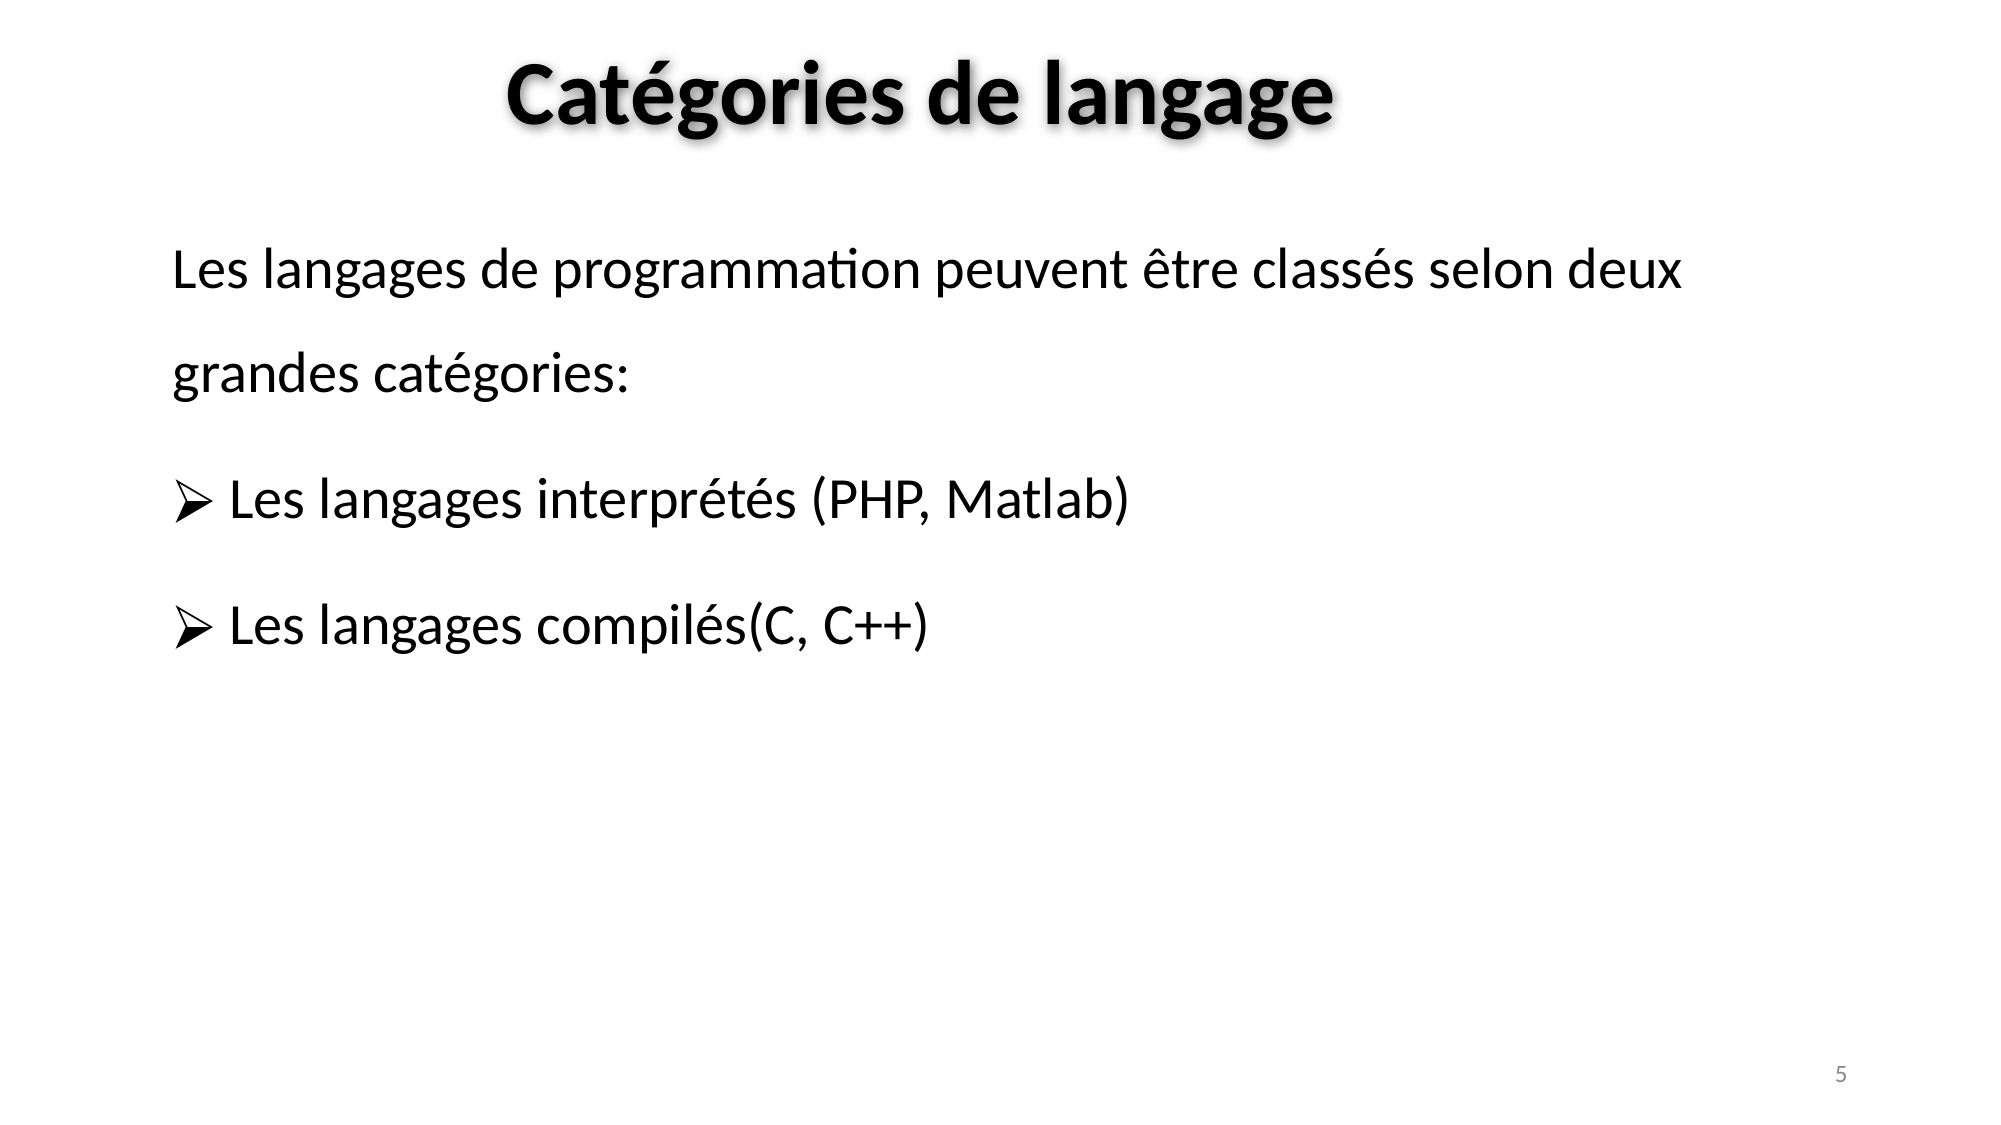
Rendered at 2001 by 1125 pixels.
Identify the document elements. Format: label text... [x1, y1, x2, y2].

slide_number ‹#› [1412, 1042, 1863, 1103]
list Les langages de programmation peuvent être classés selon deux grandes catégories: Les langages interprétés (PHP, Matlab) Les langages compilés(C, C++) [157, 187, 1883, 902]
title Catégories de langage [59, 19, 1785, 171]
